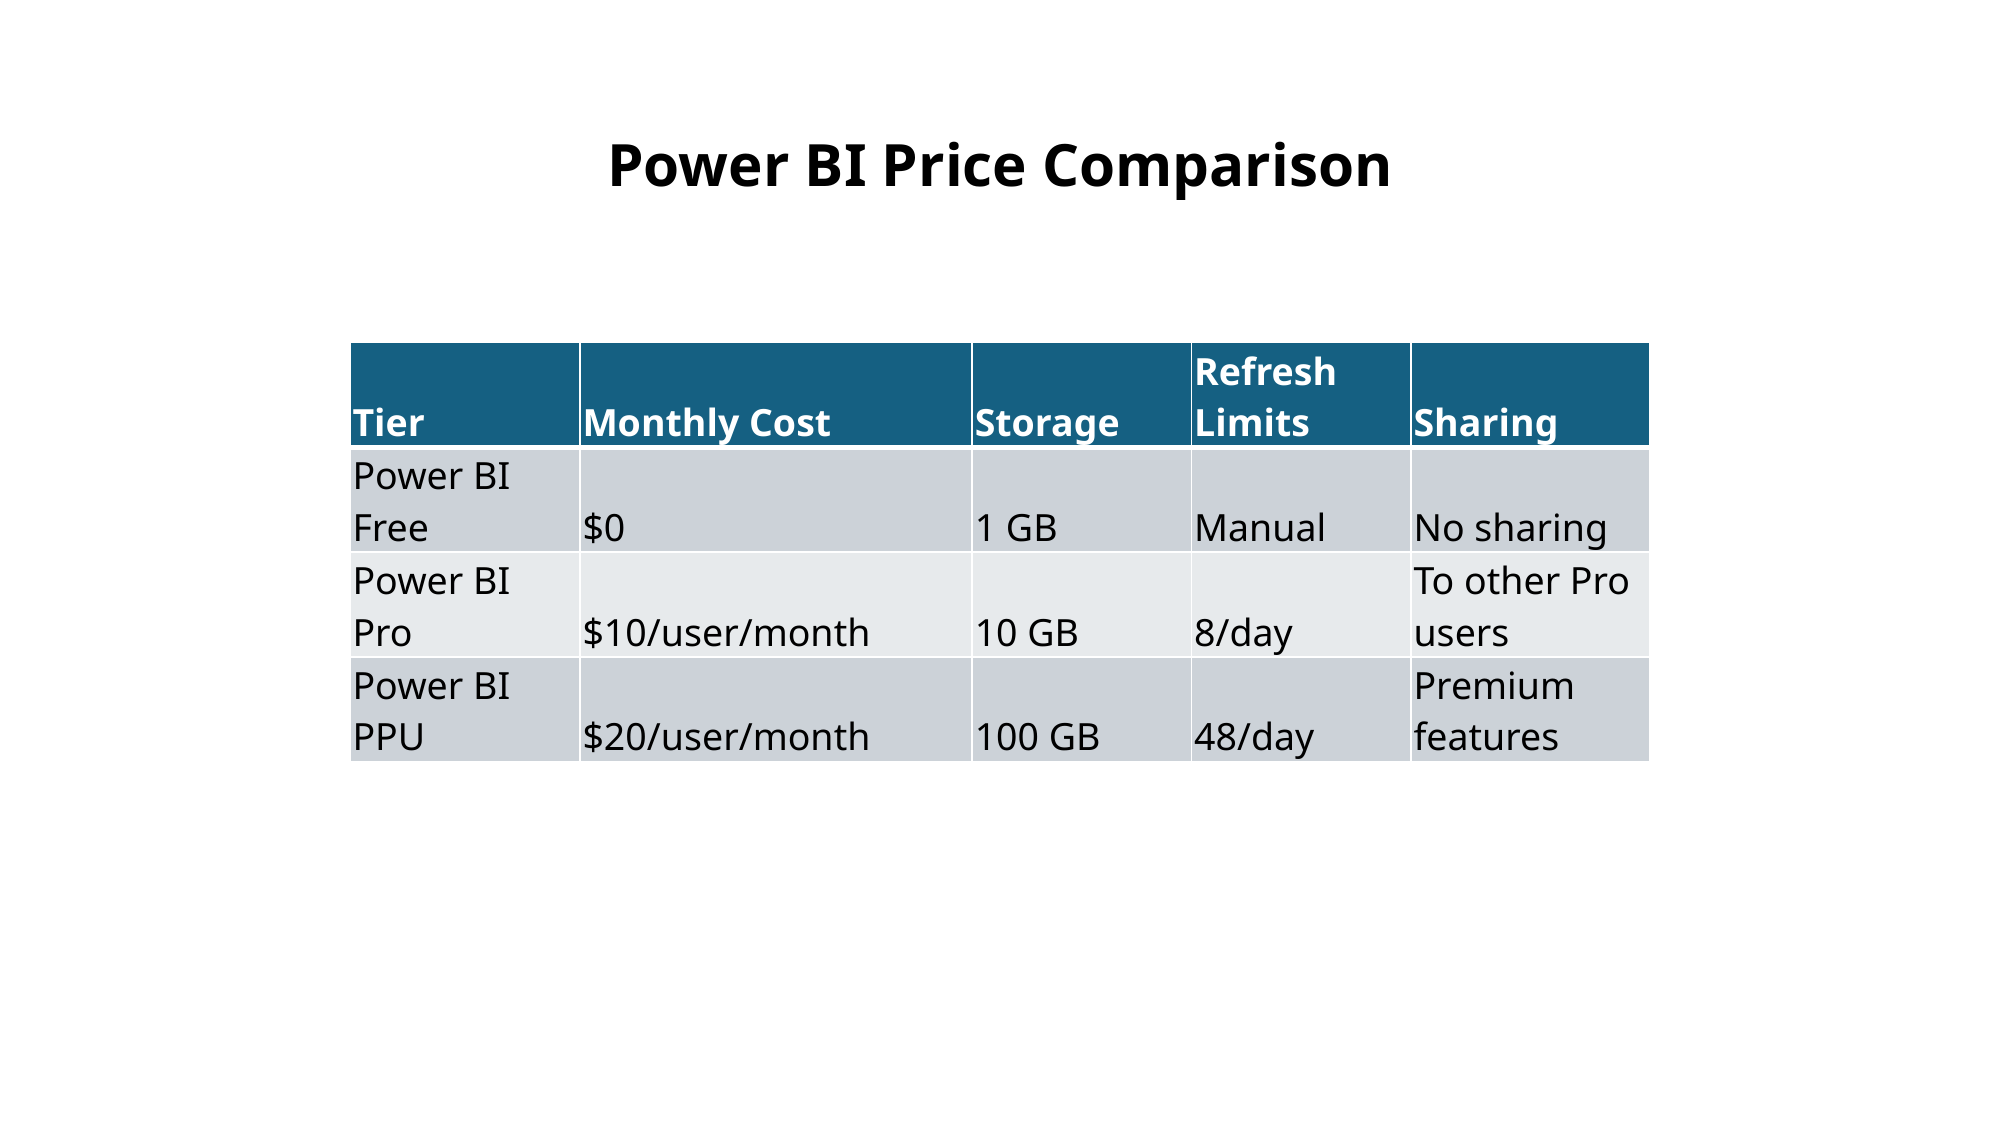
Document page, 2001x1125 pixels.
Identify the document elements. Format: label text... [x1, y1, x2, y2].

table_cell Power BI Free [351, 450, 579, 551]
table_cell 10 GB [973, 553, 1191, 656]
table_header Storage [973, 343, 1191, 445]
table_header Monthly Cost [581, 343, 971, 445]
table_header Sharing [1412, 343, 1649, 445]
table_cell Power BI PPU [351, 658, 579, 761]
text_box Power BI Price Comparison [373, 120, 1627, 205]
table_cell 100 GB [973, 658, 1191, 761]
table_header Refresh Limits [1192, 343, 1410, 445]
table_cell Premium features [1412, 658, 1649, 761]
table_cell $20/user/month [581, 658, 971, 761]
table_cell 1 GB [973, 450, 1191, 551]
table_cell Power BI Pro [351, 553, 579, 656]
table_cell Manual [1192, 450, 1410, 551]
table_cell No sharing [1412, 450, 1649, 551]
table_cell $10/user/month [581, 553, 971, 656]
table_cell 8/day [1192, 553, 1410, 656]
table_cell $0 [581, 450, 971, 551]
table_cell 48/day [1192, 658, 1410, 761]
table_cell To other Pro users [1412, 553, 1649, 656]
table_header Tier [351, 343, 579, 445]
